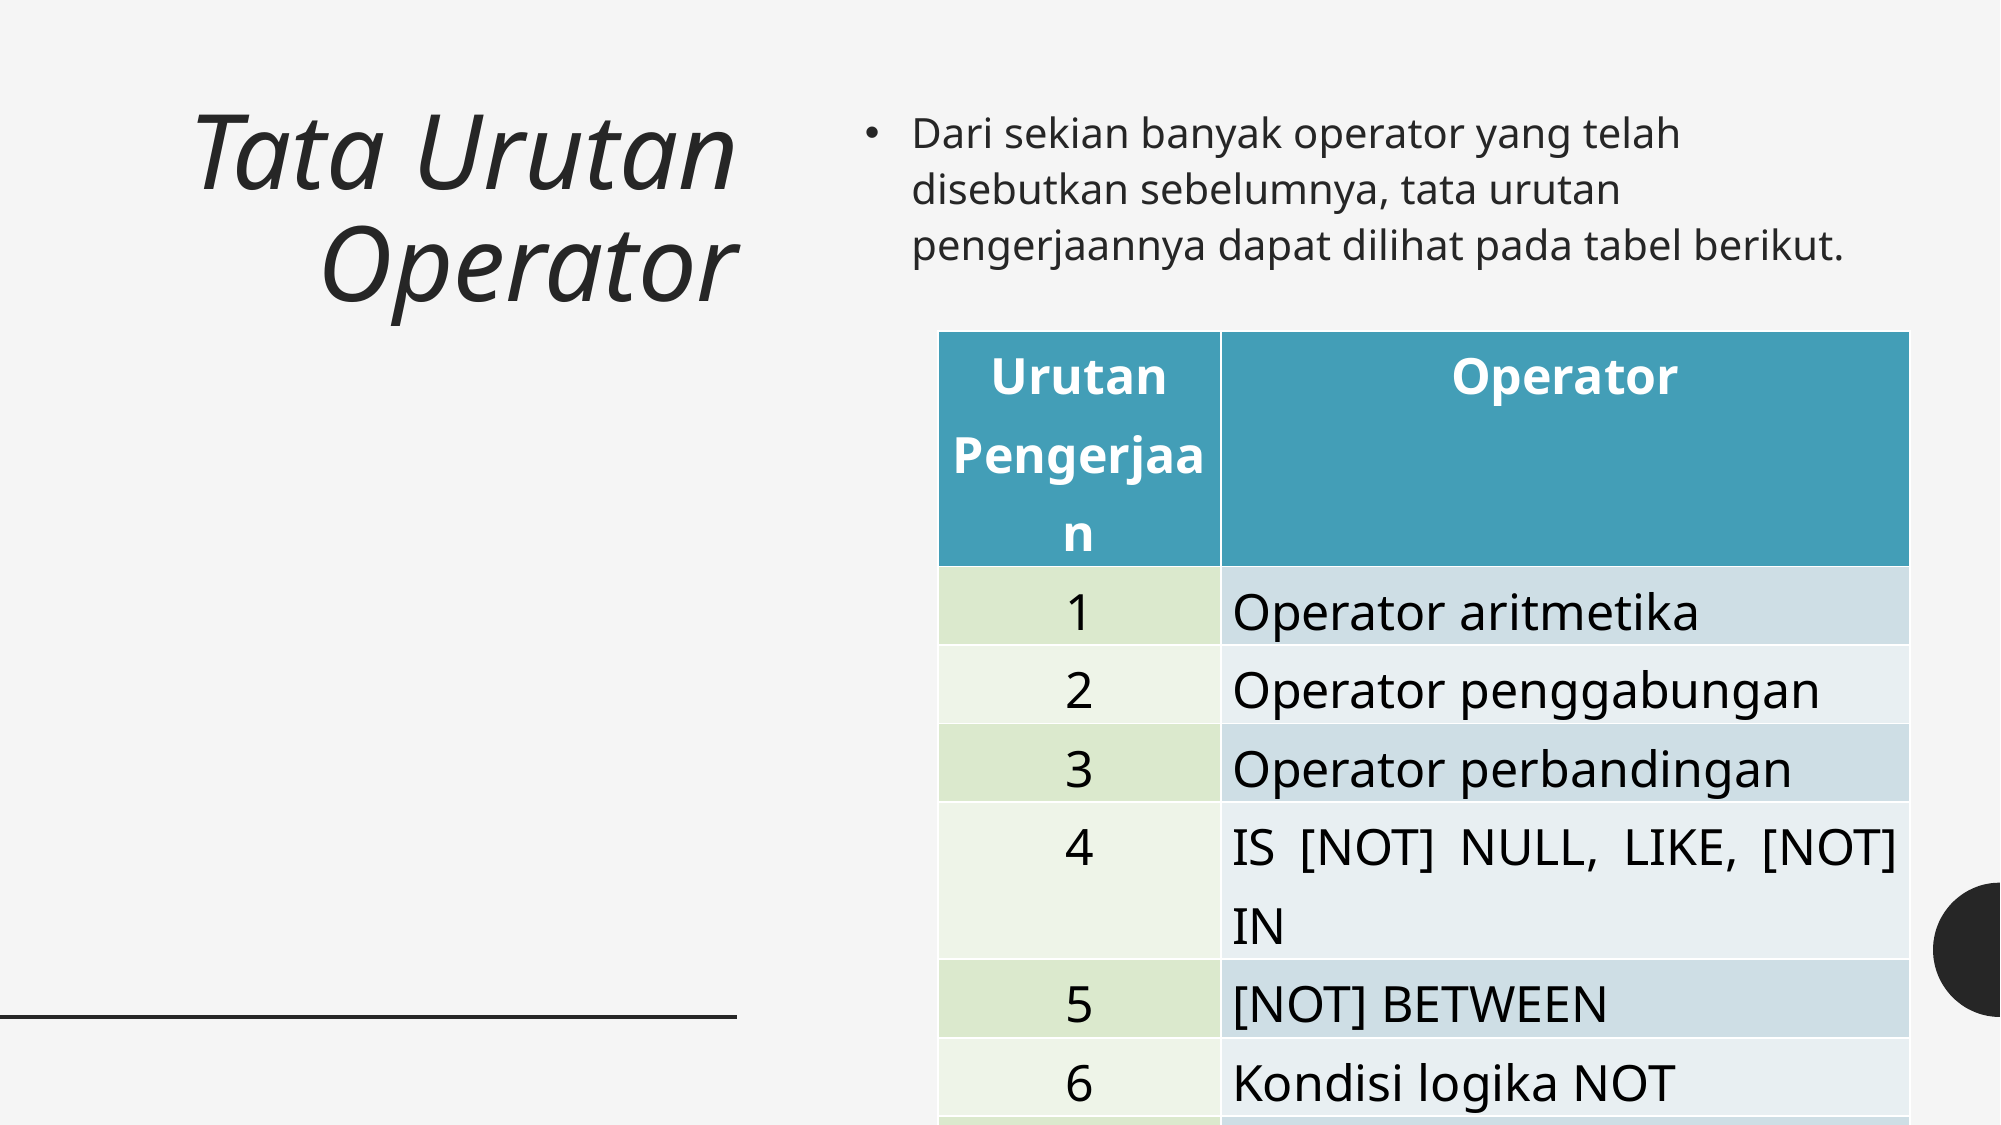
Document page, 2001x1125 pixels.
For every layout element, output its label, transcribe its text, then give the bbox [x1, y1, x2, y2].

table_cell 6 [939, 1039, 1220, 1115]
title Tata Urutan Operator [125, 91, 754, 905]
table_cell IS [NOT] NULL, LIKE, [NOT] IN [1222, 803, 1909, 958]
table_cell Operator penggabungan [1222, 646, 1909, 723]
table_header Operator [1222, 332, 1909, 566]
table_cell Operator aritmetika [1222, 567, 1909, 644]
table_cell Kondisi logika NOT [1222, 1039, 1909, 1115]
table_cell Kondisi logika AND [1222, 1117, 1909, 1125]
table_cell 1 [939, 567, 1220, 644]
table_cell 3 [939, 724, 1220, 801]
table_cell 2 [939, 646, 1220, 723]
table_header Urutan Pengerjaan [939, 332, 1220, 566]
table_cell 5 [939, 960, 1220, 1037]
table_cell 4 [939, 803, 1220, 958]
list Dari sekian banyak operator yang telah disebutkan sebelumnya, tata urutan pengerjaannya dapat dilihat pada tabel berikut. [849, 93, 1875, 1022]
table_cell 7 [939, 1117, 1220, 1125]
table_cell [NOT] BETWEEN [1222, 960, 1909, 1037]
table_cell Operator perbandingan [1222, 724, 1909, 801]
